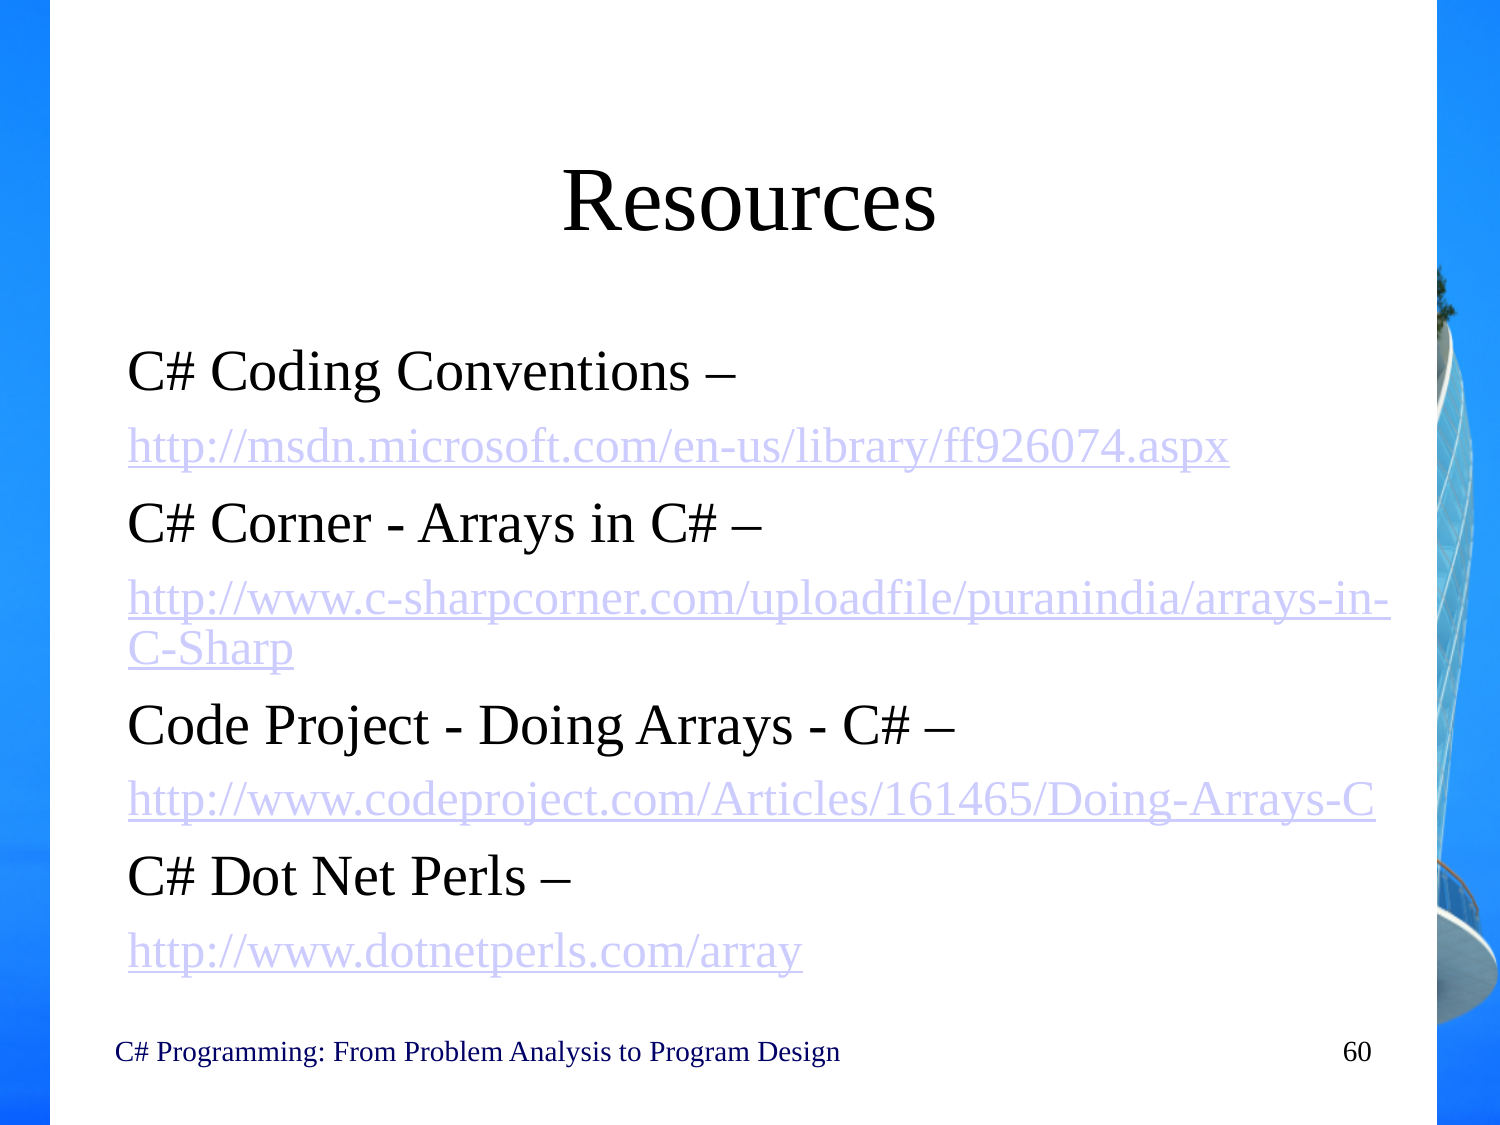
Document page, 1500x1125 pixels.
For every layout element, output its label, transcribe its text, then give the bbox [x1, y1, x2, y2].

footer C# Programming: From Problem Analysis to Program Design [99, 1024, 988, 1101]
slide_number 60 [1074, 1024, 1388, 1101]
title Resources [112, 99, 1388, 288]
picture [1437, 0, 1500, 1125]
list C# Coding Conventions – http://msdn.microsoft.com/en-us/library/ff926074.aspx C# Corner - Arrays in C# – http://www.c-sharpcorner.com/uploadfile/puranindia/arrays-in-C-Sharp Code Project - Doing Arrays - C# – http://www.codeproject.com/Articles/161465/Doing-Arrays-C C# Dot Net Perls – http://www.dotnetperls.com/array [112, 324, 1413, 1000]
picture [0, 0, 50, 1125]
